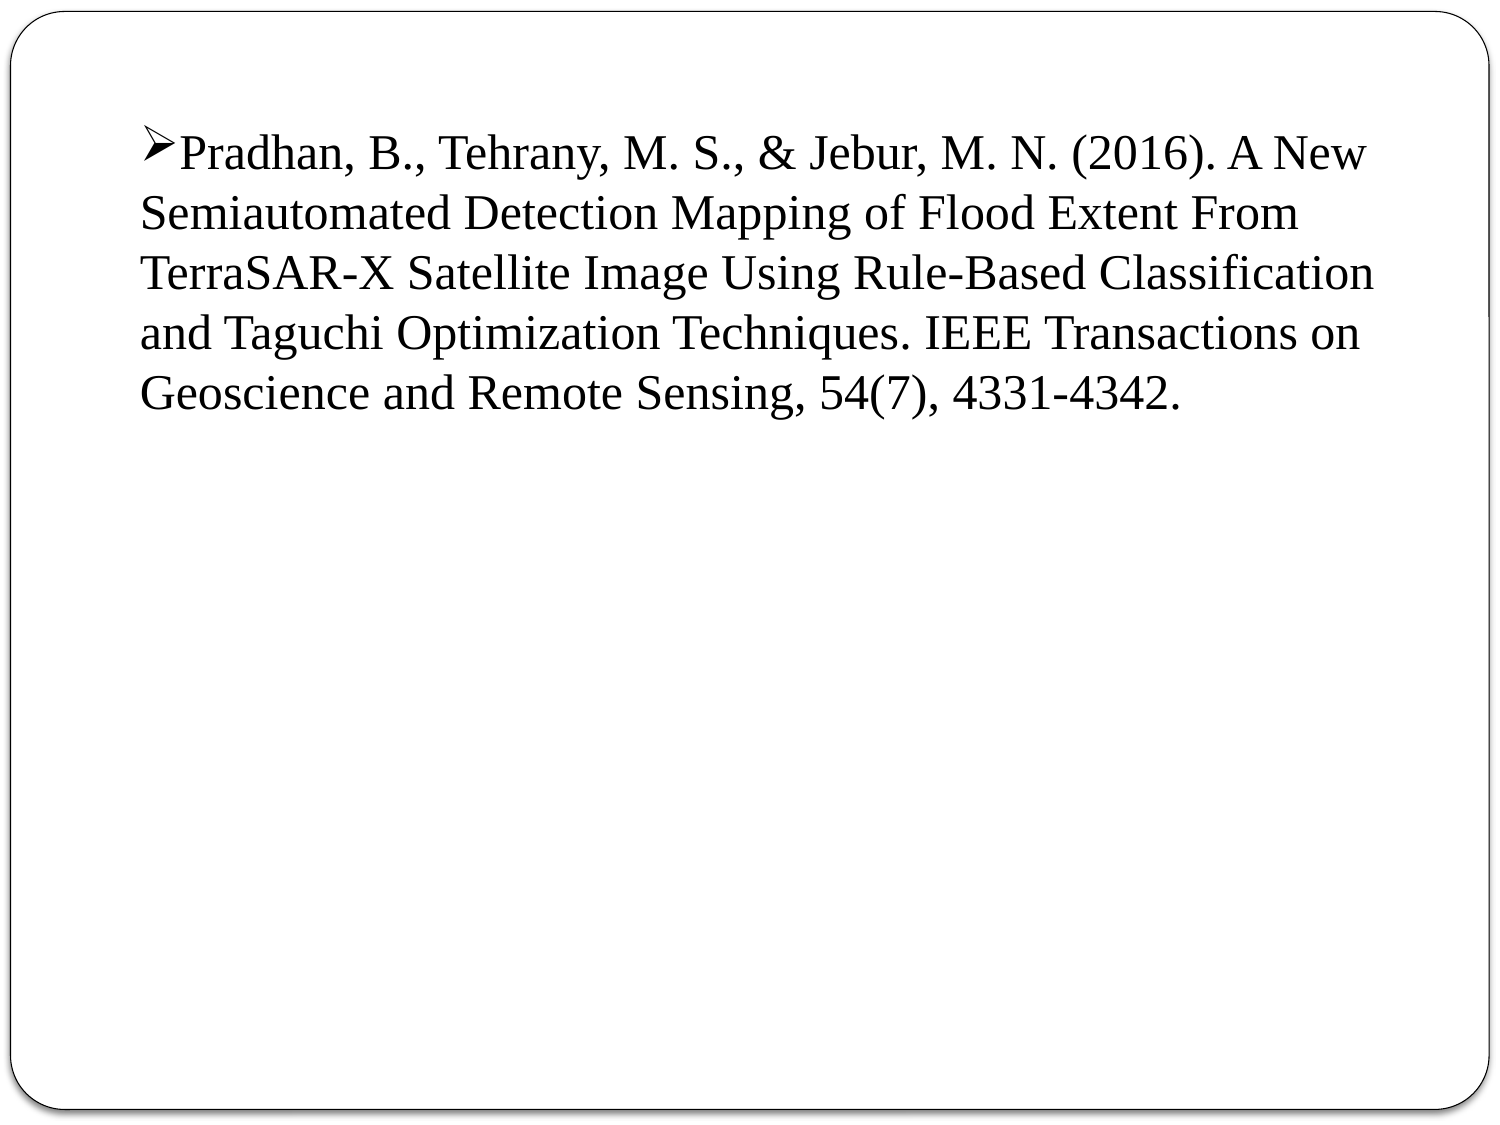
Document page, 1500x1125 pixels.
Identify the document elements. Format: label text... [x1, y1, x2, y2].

text_box Pradhan, B., Tehrany, M. S., & Jebur, M. N. (2016). A New Semiautomated Detection Mapping of Flood Extent From TerraSAR-X Satellite Image Using Rule-Based Classification and Taguchi Optimization Techniques. IEEE Transactions on Geoscience and Remote Sensing, 54(7), 4331-4342. [124, 112, 1400, 428]
